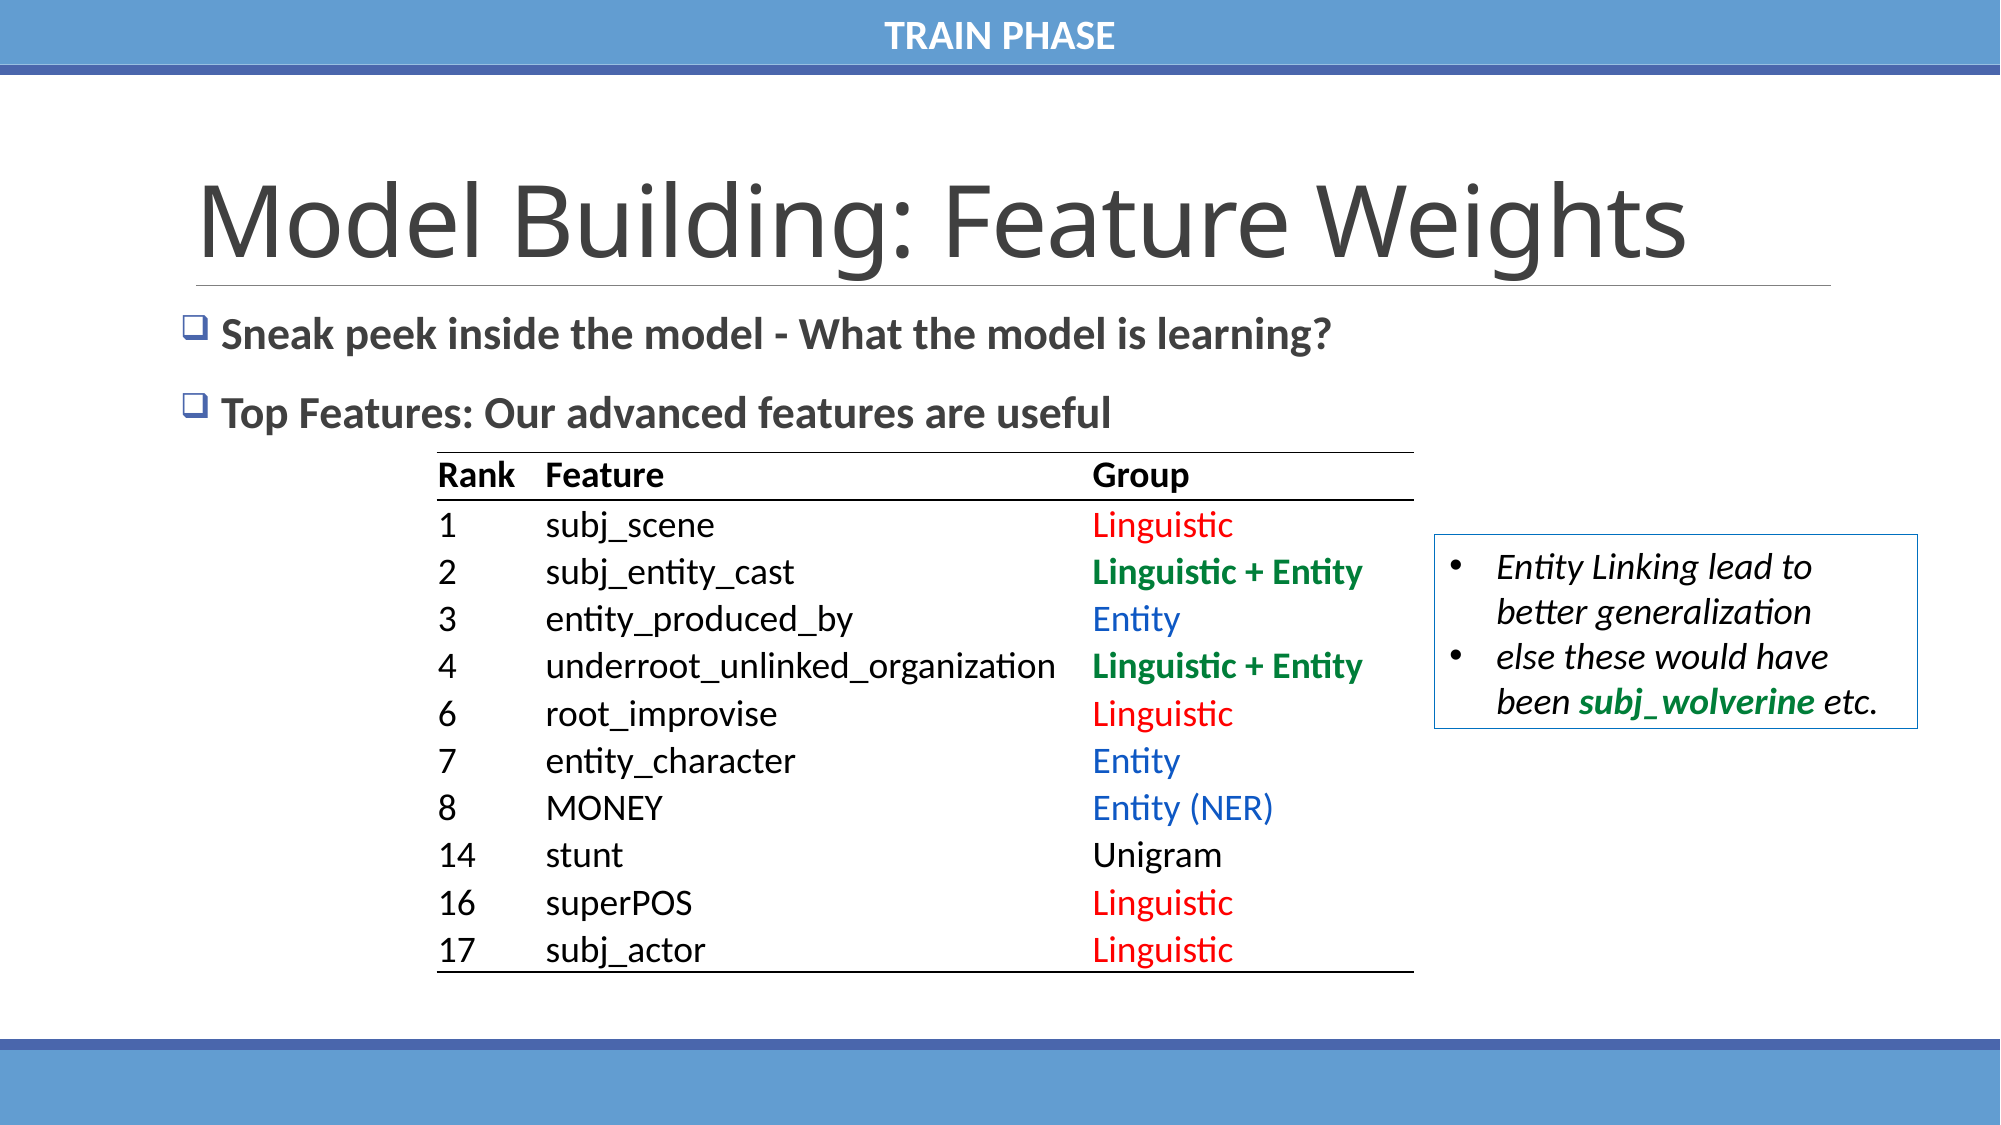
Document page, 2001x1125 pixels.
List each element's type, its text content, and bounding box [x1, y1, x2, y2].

table_cell 1 [437, 501, 544, 547]
table_cell Linguistic [1091, 501, 1414, 547]
table_cell 14 [437, 830, 544, 877]
title Model Building: Feature Weights [180, 81, 1830, 285]
table_cell Linguistic [1091, 924, 1414, 971]
table_cell subj_actor [544, 924, 1091, 971]
table_cell MONEY [544, 783, 1091, 830]
table_cell 3 [437, 594, 544, 641]
table_header Group [1091, 453, 1414, 499]
table_cell entity_character [544, 736, 1091, 783]
table_cell 2 [437, 547, 544, 594]
table_cell Entity [1091, 594, 1414, 641]
table_header Feature [544, 453, 1091, 499]
table_cell 6 [437, 689, 544, 736]
text_box Entity Linking lead to better generalization else these would have been subj_wolverine etc. [1434, 534, 1918, 729]
table_cell 16 [437, 877, 544, 924]
table_cell Entity (NER) [1091, 783, 1414, 830]
list Sneak peek inside the model - What the model is learning? Top Features: Our advanced features are useful [180, 302, 1830, 963]
table_cell Unigram [1091, 830, 1414, 877]
table_cell Linguistic [1091, 689, 1414, 736]
table_cell root_improvise [544, 689, 1091, 736]
table_cell subj_entity_cast [544, 547, 1091, 594]
table_cell 7 [437, 736, 544, 783]
table_cell 17 [437, 924, 544, 971]
table_cell 4 [437, 641, 544, 689]
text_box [0, 0, 2000, 71]
table_header Rank [437, 453, 544, 499]
table_cell superPOS [544, 877, 1091, 924]
table_cell Linguistic + Entity [1091, 641, 1414, 689]
table_cell 8 [437, 783, 544, 830]
table_cell Linguistic + Entity [1091, 547, 1414, 594]
table_cell entity_produced_by [544, 594, 1091, 641]
table_cell stunt [544, 830, 1091, 877]
table_cell Entity [1091, 736, 1414, 783]
table_cell subj_scene [544, 501, 1091, 547]
table_cell Linguistic [1091, 877, 1414, 924]
table_cell underroot_unlinked_organization [544, 641, 1091, 689]
